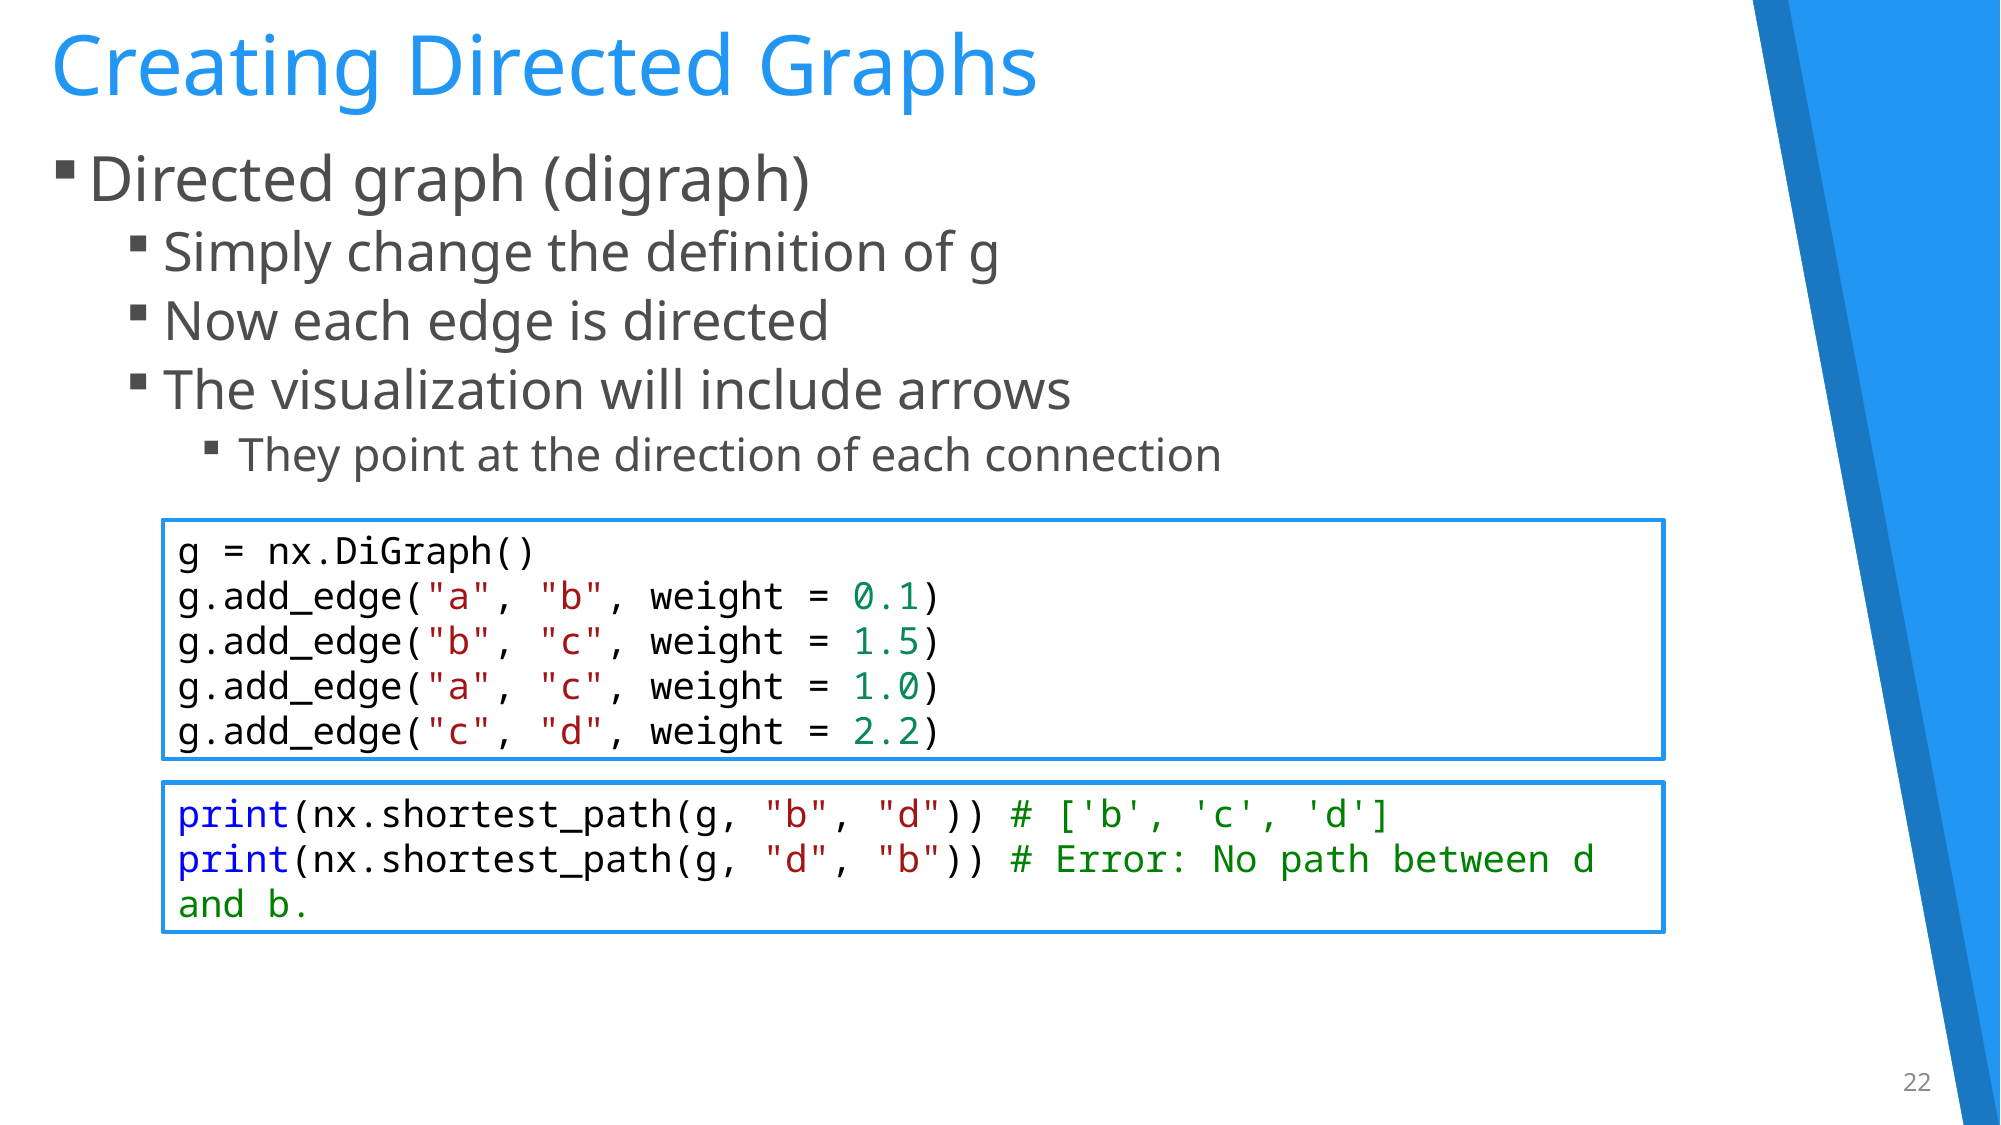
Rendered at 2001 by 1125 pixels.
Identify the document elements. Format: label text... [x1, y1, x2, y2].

slide_number 22 [1877, 1053, 1947, 1114]
text_box print(nx.shortest_path(g, "b", "d")) # ['b', 'c', 'd'] print(nx.shortest_path(g, "d", "b")) # Error: No path between d and b. [162, 782, 1664, 933]
title Creating Directed Graphs [35, 0, 1959, 137]
list Directed graph (digraph) Simply change the definition of g Now each edge is directed The visualization will include arrows They point at the direction of each connection [35, 139, 1959, 1103]
text_box g = nx.DiGraph() g.add_edge("a", "b", weight = 0.1) g.add_edge("b", "c", weight = 1.5) g.add_edge("a", "c", weight = 1.0) g.add_edge("c", "d", weight = 2.2) [162, 519, 1664, 760]
